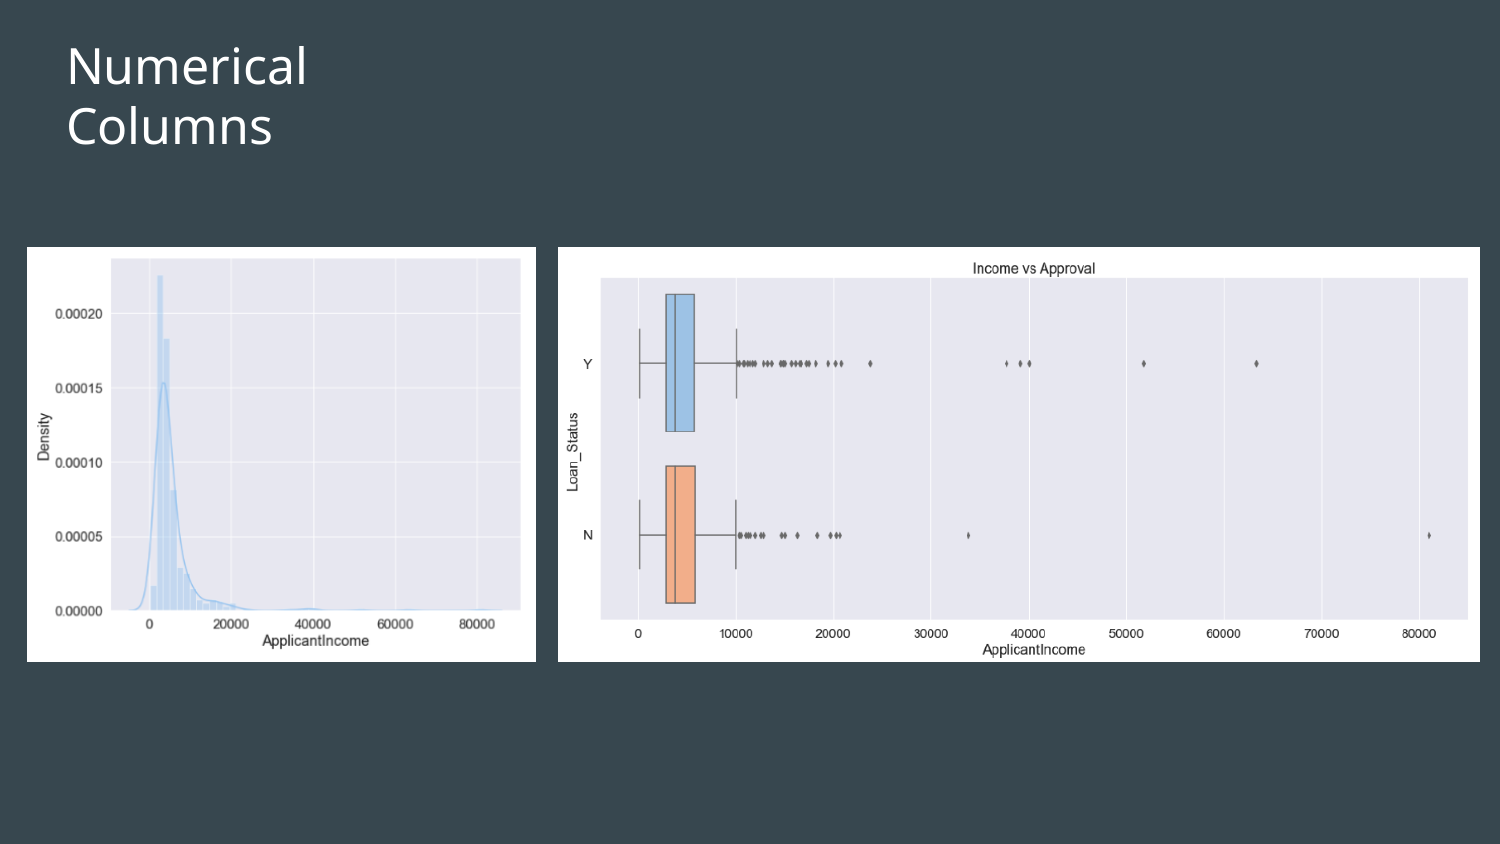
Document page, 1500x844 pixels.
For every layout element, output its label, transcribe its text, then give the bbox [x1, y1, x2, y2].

title Numerical Columns [51, 89, 512, 170]
picture [26, 247, 536, 663]
picture [558, 247, 1480, 663]
